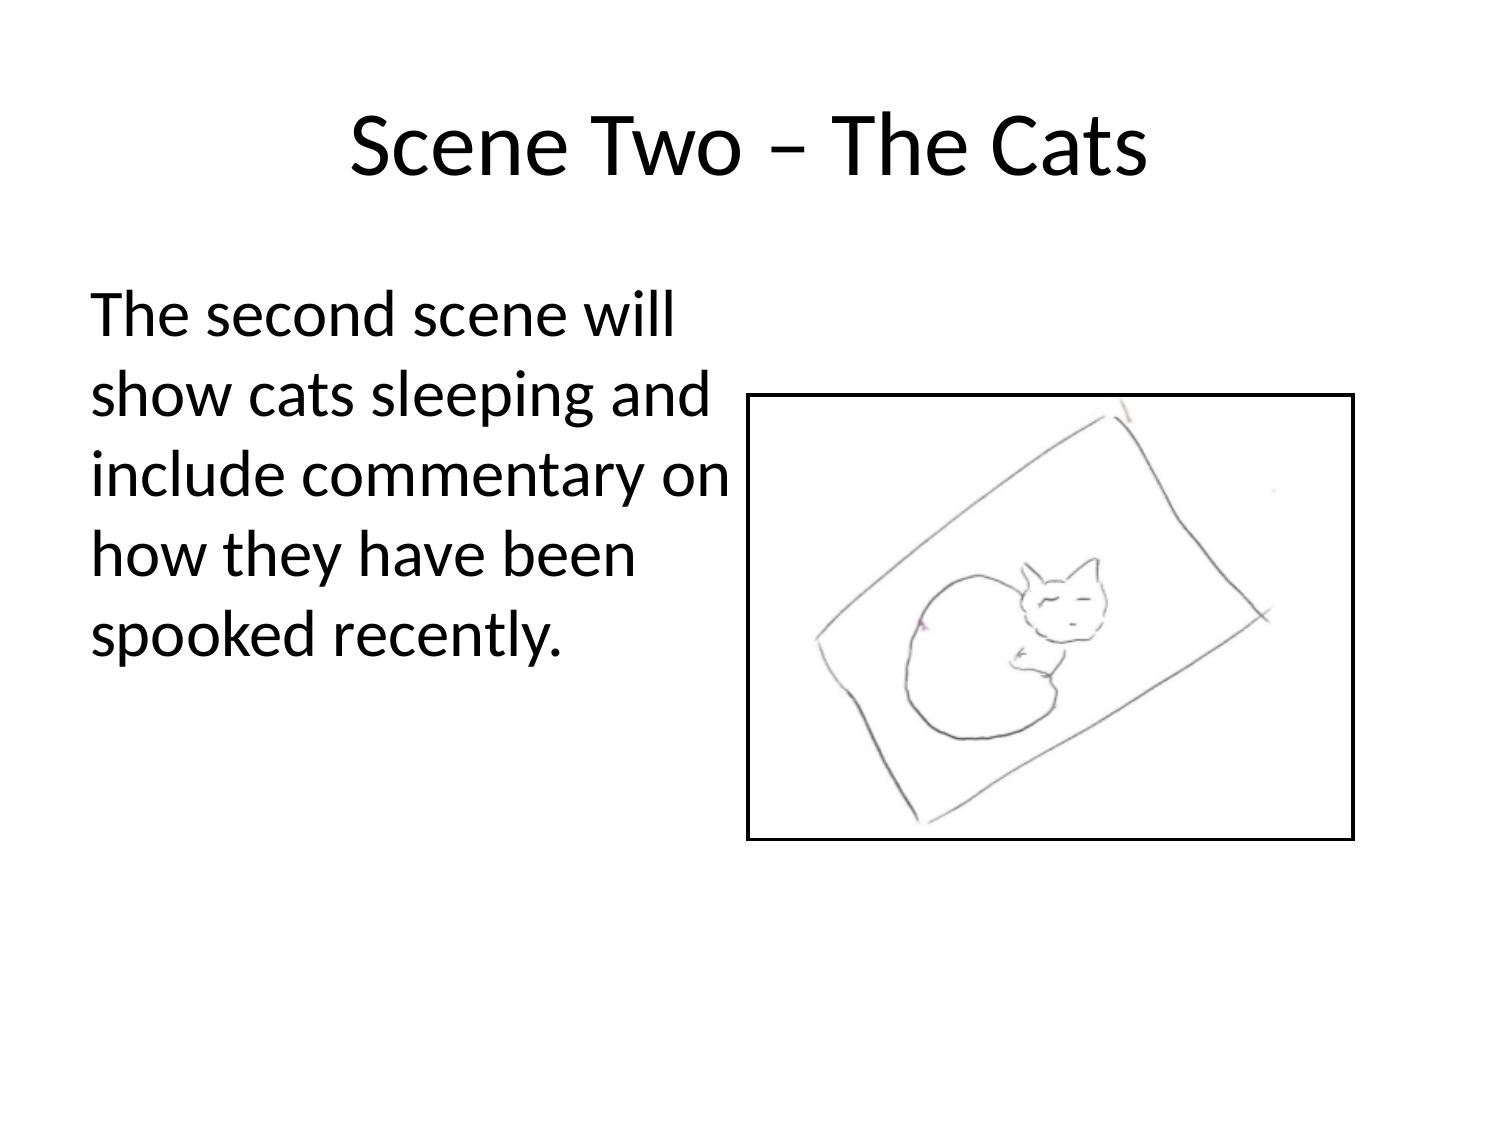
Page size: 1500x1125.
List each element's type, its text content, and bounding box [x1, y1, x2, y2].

title Scene Two – The Cats [75, 45, 1425, 233]
list The second scene will show cats sleeping and include commentary on how they have been spooked recently. [75, 262, 750, 1005]
picture [749, 396, 1352, 838]
